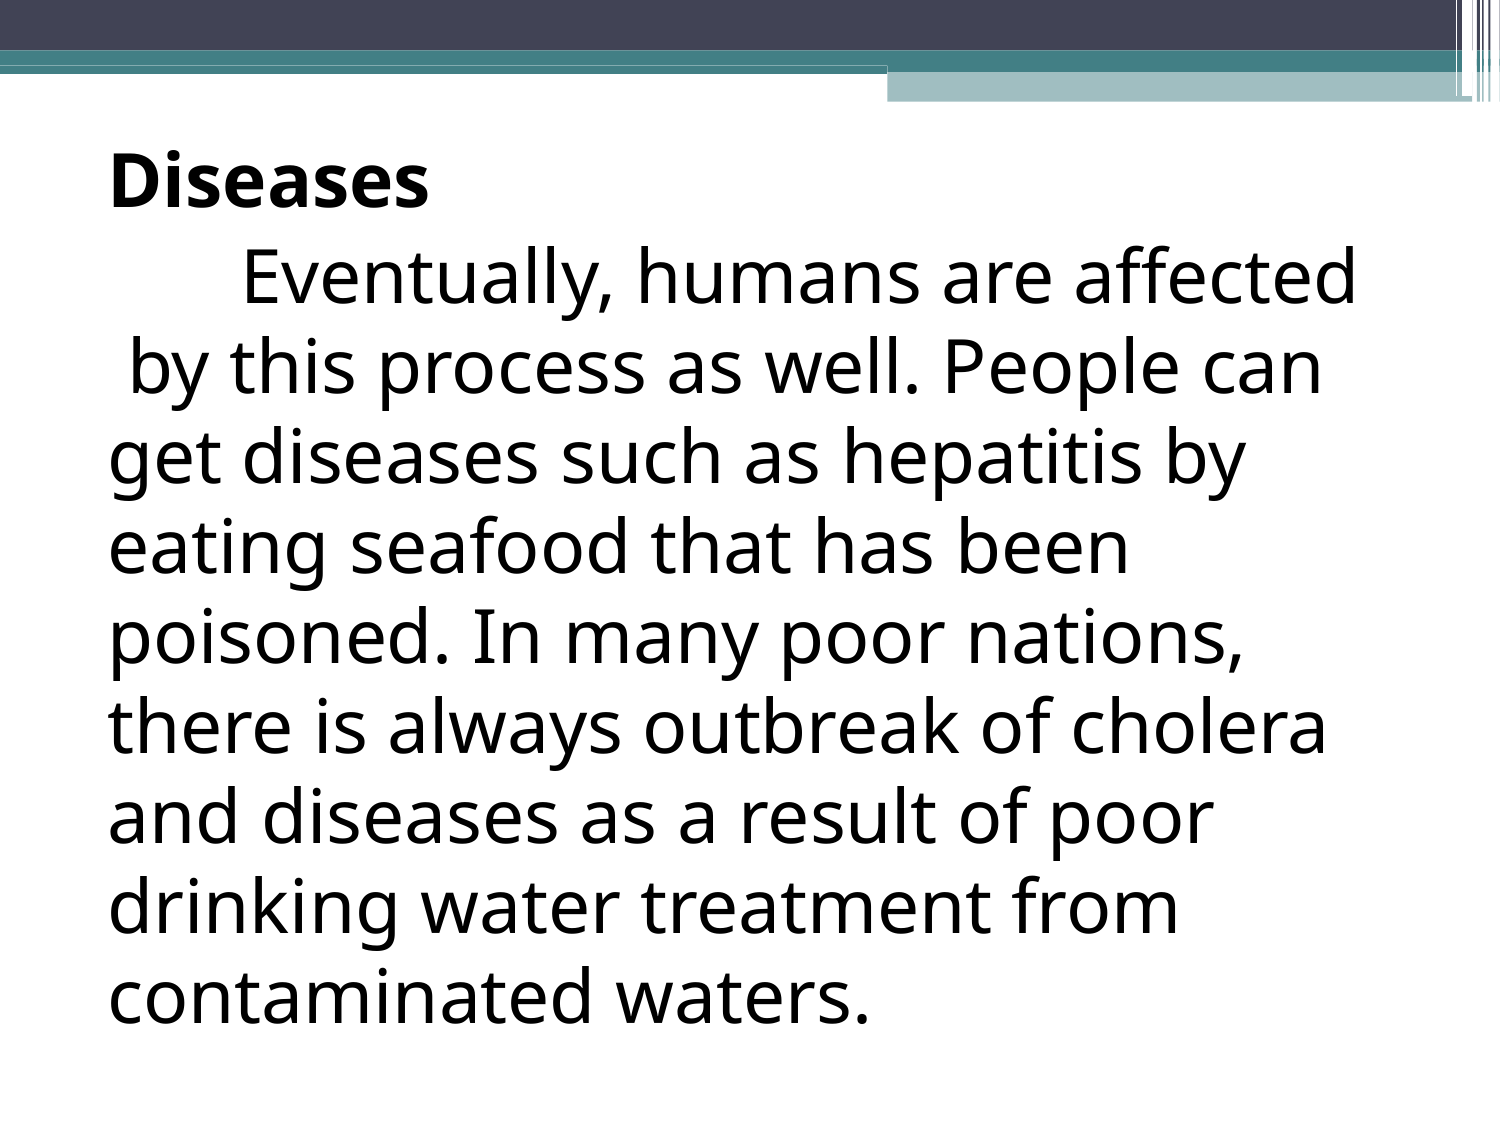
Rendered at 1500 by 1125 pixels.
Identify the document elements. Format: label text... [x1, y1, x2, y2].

text_box Diseases Eventually, humans are affected by this process as well. People can get diseases such as hepatitis by eating seafood that has been poisoned. In many poor nations, there is always outbreak of cholera and diseases as a result of poor drinking water treatment from contaminated waters. [105, 124, 1370, 1039]
